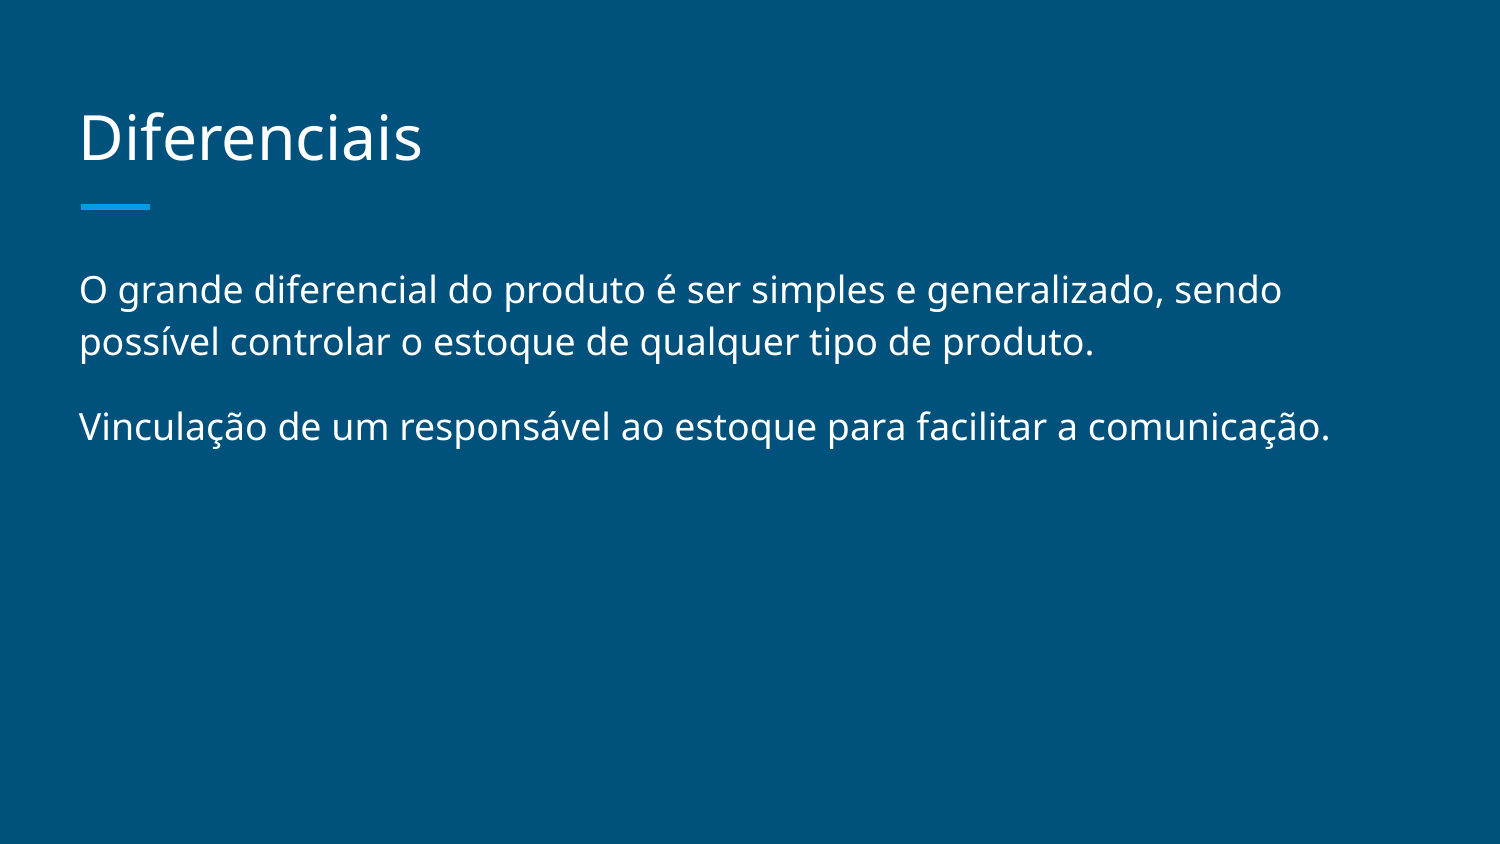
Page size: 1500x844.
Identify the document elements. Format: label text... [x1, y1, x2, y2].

list O grande diferencial do produto é ser simples e generalizado, sendo possível controlar o estoque de qualquer tipo de produto. Vinculação de um responsável ao estoque para facilitar a comunicação. [63, 244, 1437, 750]
title Diferenciais [63, 75, 1437, 188]
